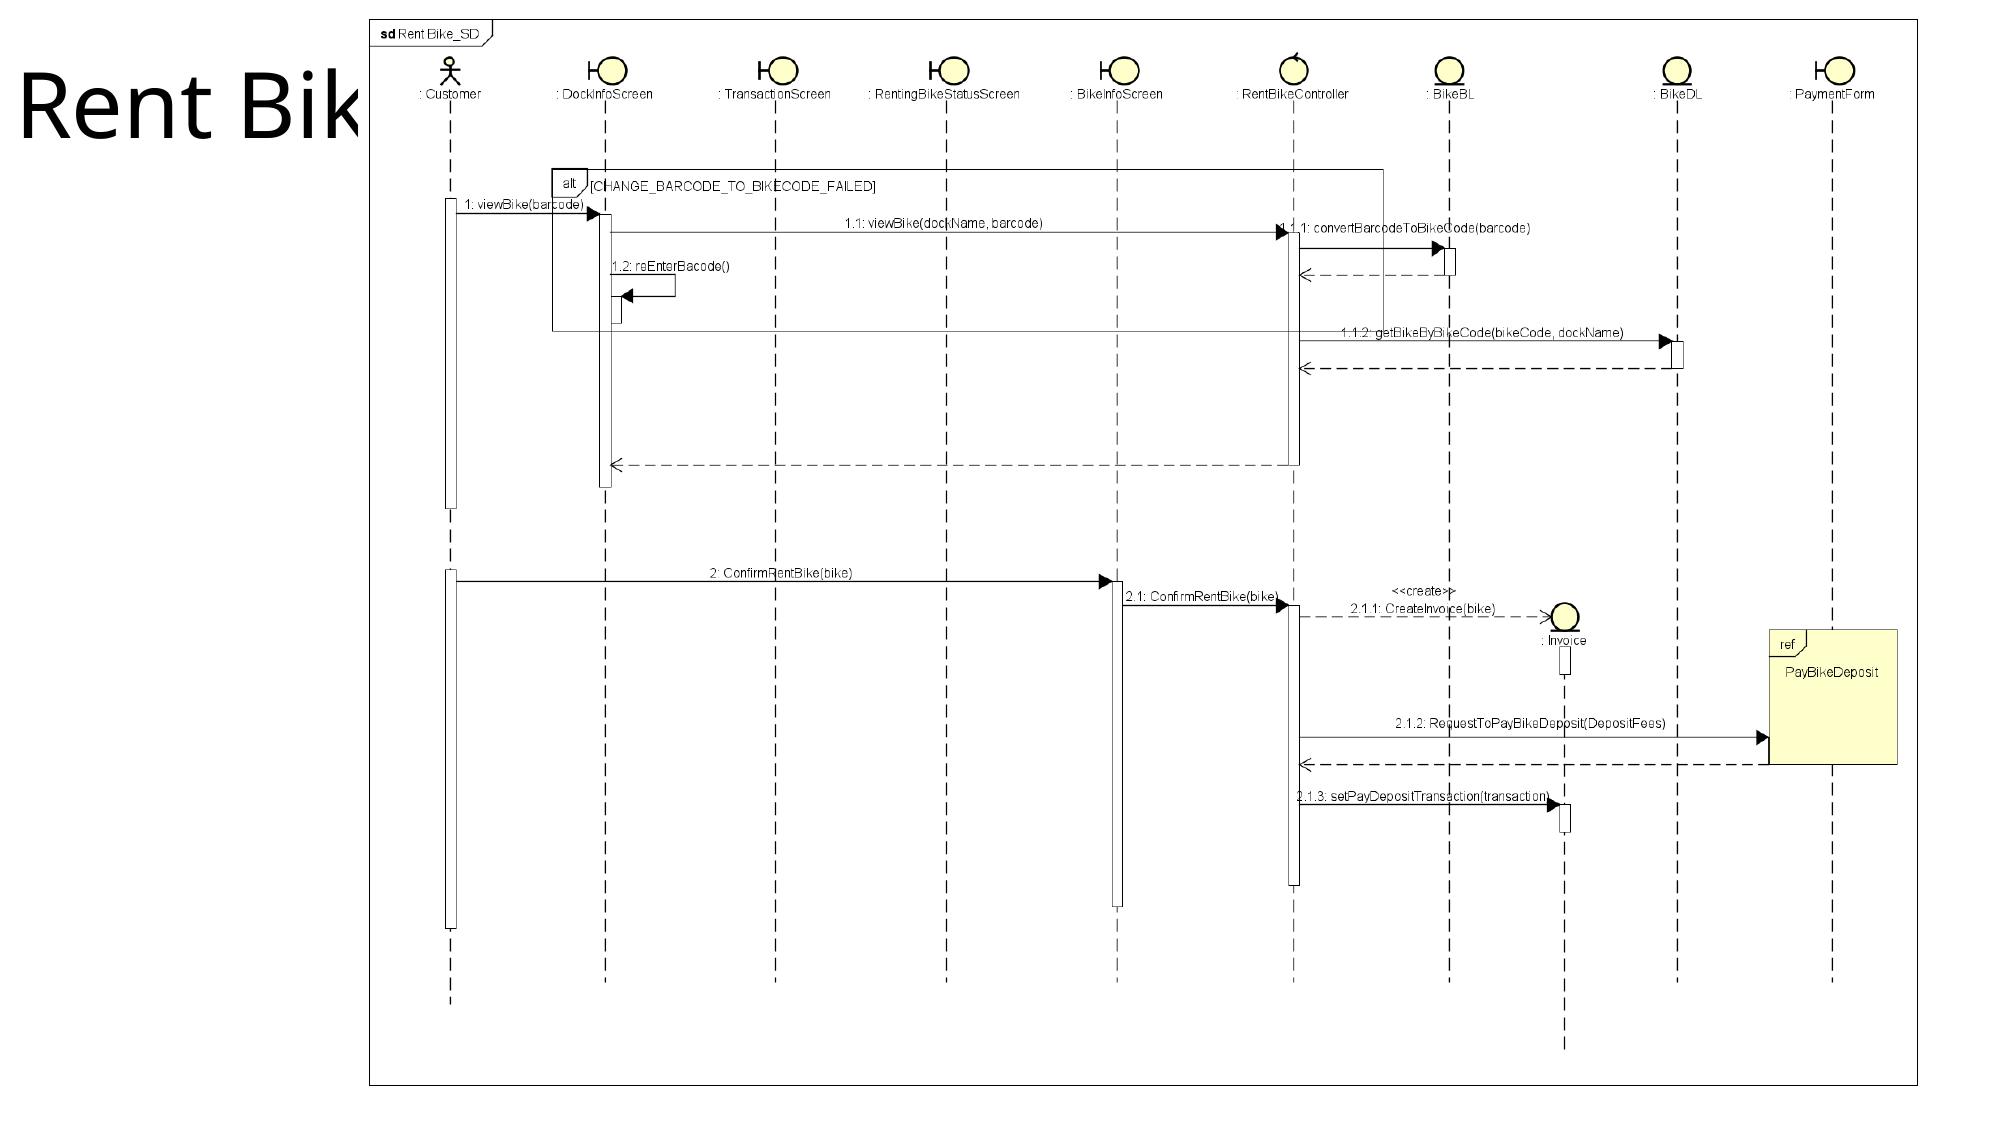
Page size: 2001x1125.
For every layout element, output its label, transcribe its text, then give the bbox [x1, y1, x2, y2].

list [358, 8, 1928, 1096]
title Rent Bike [0, 0, 1725, 218]
